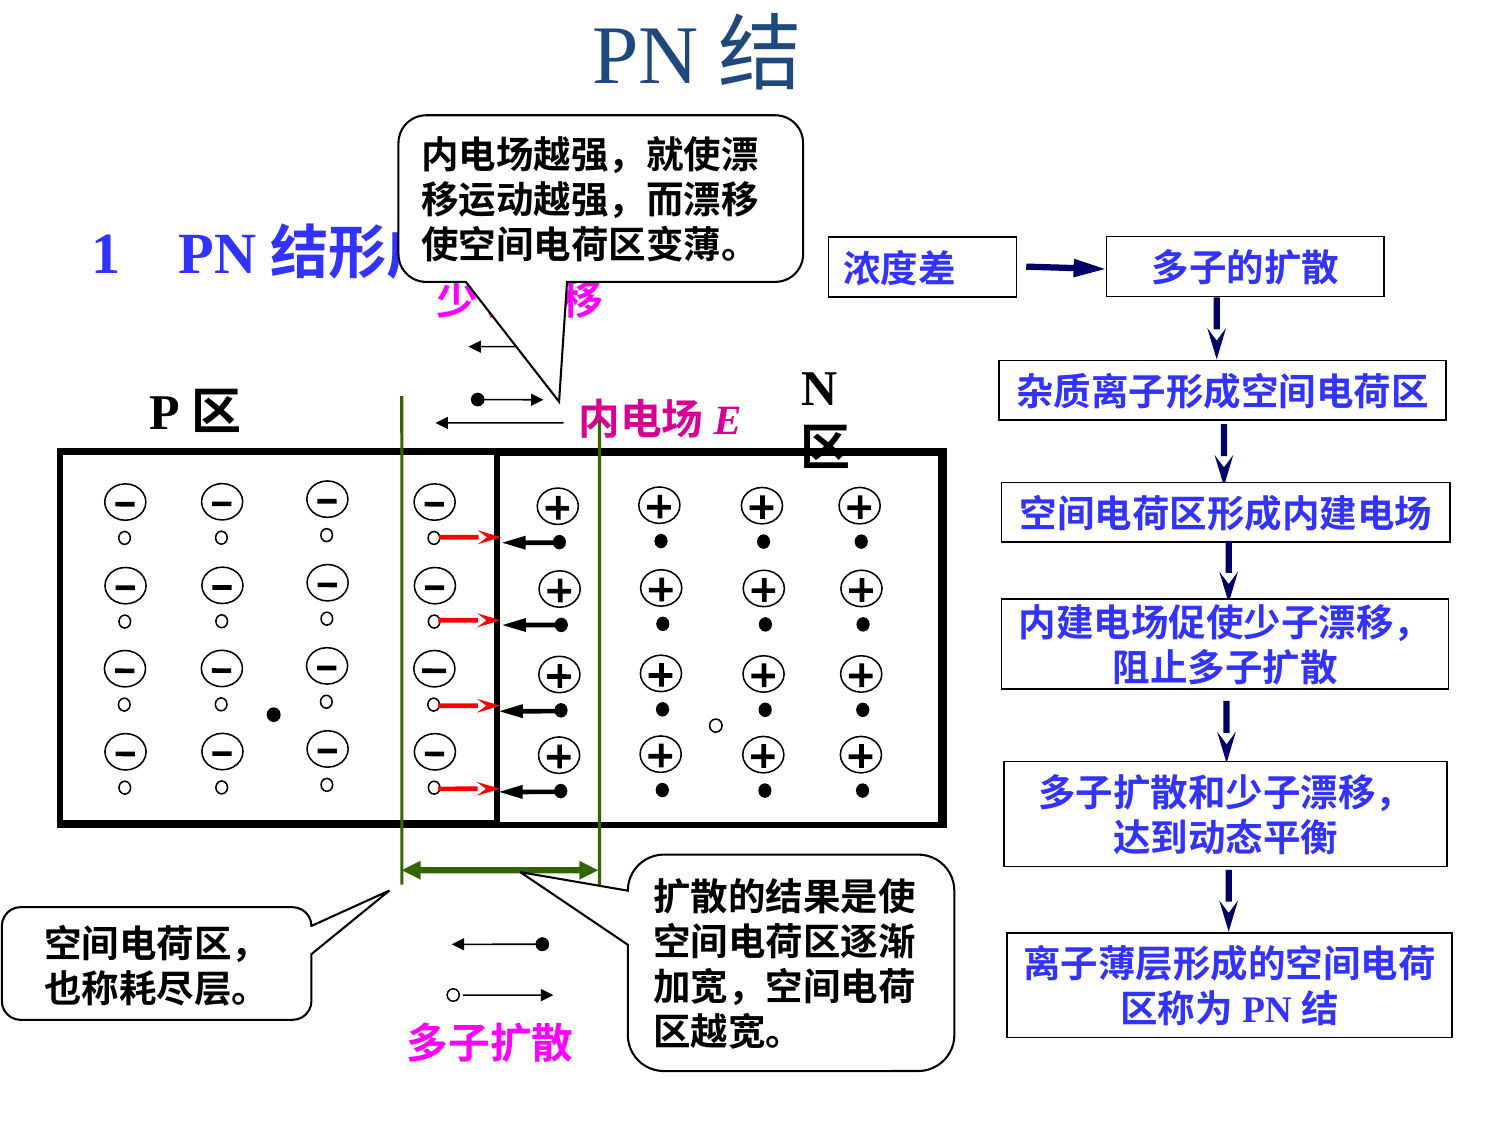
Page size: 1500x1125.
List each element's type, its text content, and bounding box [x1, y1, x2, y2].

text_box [838, 487, 883, 798]
text_box 多子的扩散 [1106, 236, 1385, 297]
text_box P区 [132, 371, 258, 447]
text_box [709, 718, 723, 733]
text_box 杂质离子形成空间电荷区 [998, 360, 1447, 421]
text_box [267, 708, 280, 722]
text_box [58, 452, 396, 822]
text_box 空间电荷区形成内建电场 [1001, 482, 1451, 543]
text_box [604, 451, 944, 825]
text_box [435, 385, 792, 451]
text_box 扩散的结果是使空间电荷区逐渐加宽，空间电荷区越宽。 [557, 854, 955, 1072]
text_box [421, 265, 707, 406]
text_box [1026, 262, 1105, 275]
text_box 内电场越强，就使漂移运动越强，而漂移使空间电荷区变薄。 [398, 115, 804, 282]
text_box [401, 395, 600, 889]
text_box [638, 486, 682, 797]
text_box 浓度差 [828, 237, 1017, 297]
text_box [1220, 742, 1233, 761]
text_box N区 [762, 348, 888, 483]
text_box 离子薄层形成的空间电荷区称为PN结 [1006, 932, 1452, 1038]
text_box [391, 937, 668, 1075]
text_box PN结 [0, 0, 1395, 100]
text_box 空间电荷区， 也称耗尽层。 [1, 890, 390, 1020]
text_box 内建电场促使少子漂移， 阻止多子扩散 [1001, 599, 1449, 690]
text_box [1210, 338, 1223, 360]
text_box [200, 483, 244, 795]
text_box [1222, 582, 1235, 599]
text_box [604, 454, 940, 824]
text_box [741, 487, 785, 798]
text_box 多子扩散和少子漂移， 达到动态平衡 [1004, 761, 1447, 867]
text_box [1222, 911, 1235, 932]
text_box [1217, 465, 1231, 482]
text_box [104, 483, 147, 795]
text_box 1 PN结形成 [76, 208, 416, 293]
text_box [437, 536, 502, 789]
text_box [306, 480, 349, 792]
